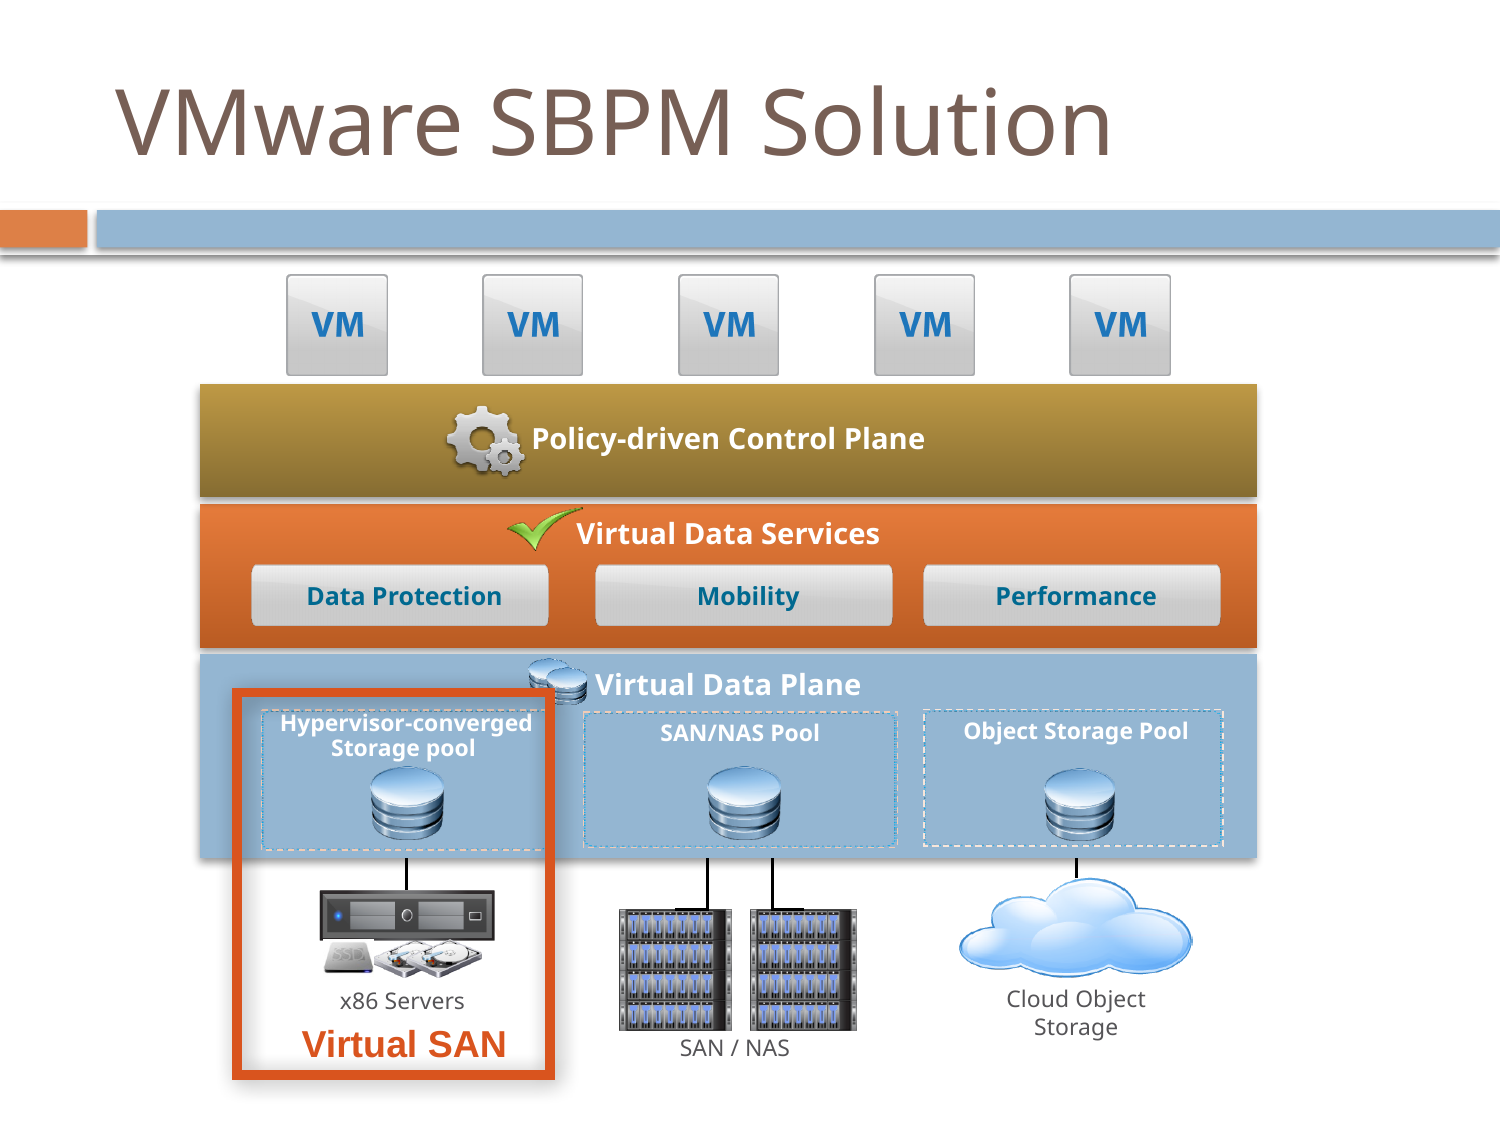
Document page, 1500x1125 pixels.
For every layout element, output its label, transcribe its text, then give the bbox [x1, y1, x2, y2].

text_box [199, 274, 1258, 1076]
title VMware SBPM Solution [100, 37, 1438, 200]
